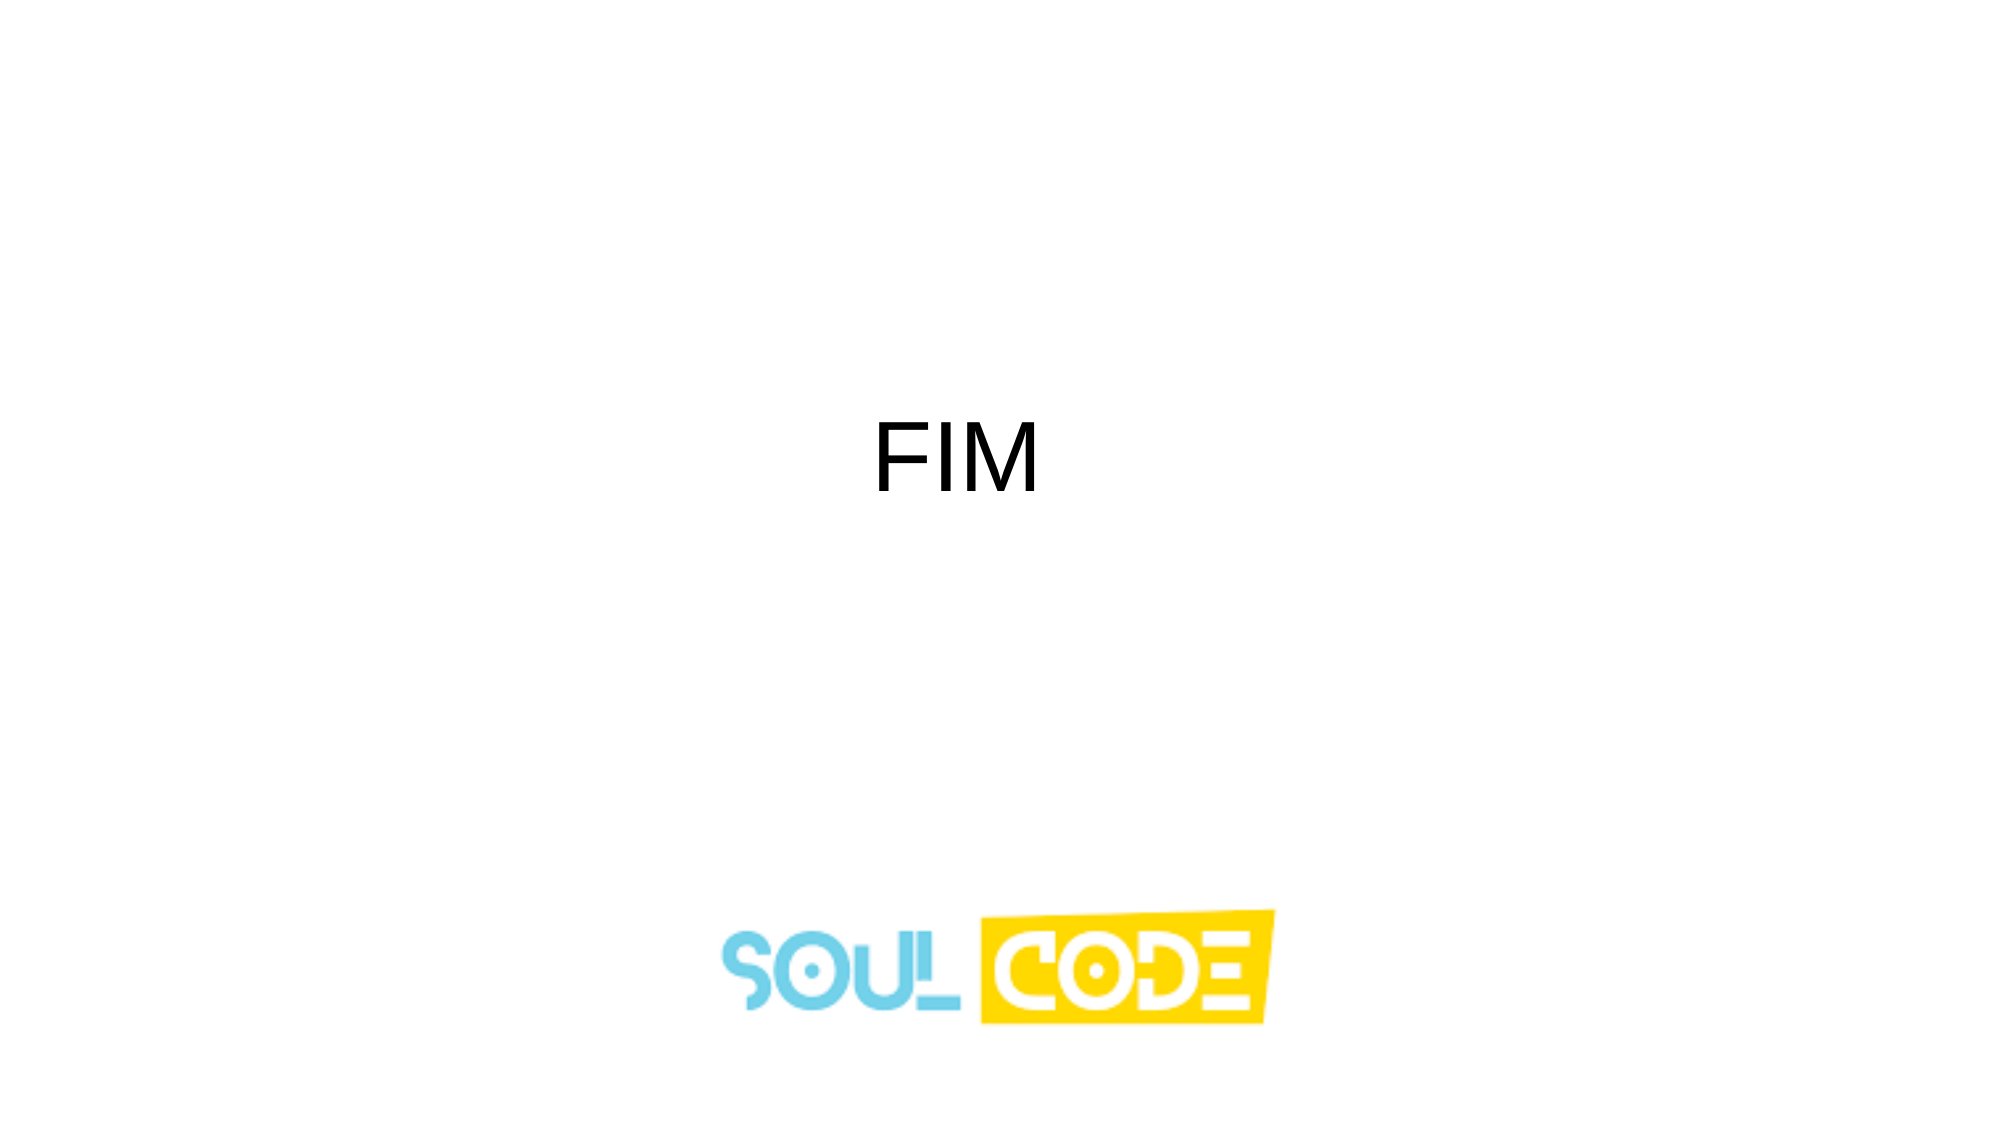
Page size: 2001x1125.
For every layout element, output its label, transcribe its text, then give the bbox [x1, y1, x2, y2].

picture [703, 886, 1296, 1089]
text_box FIM [856, 384, 1211, 520]
